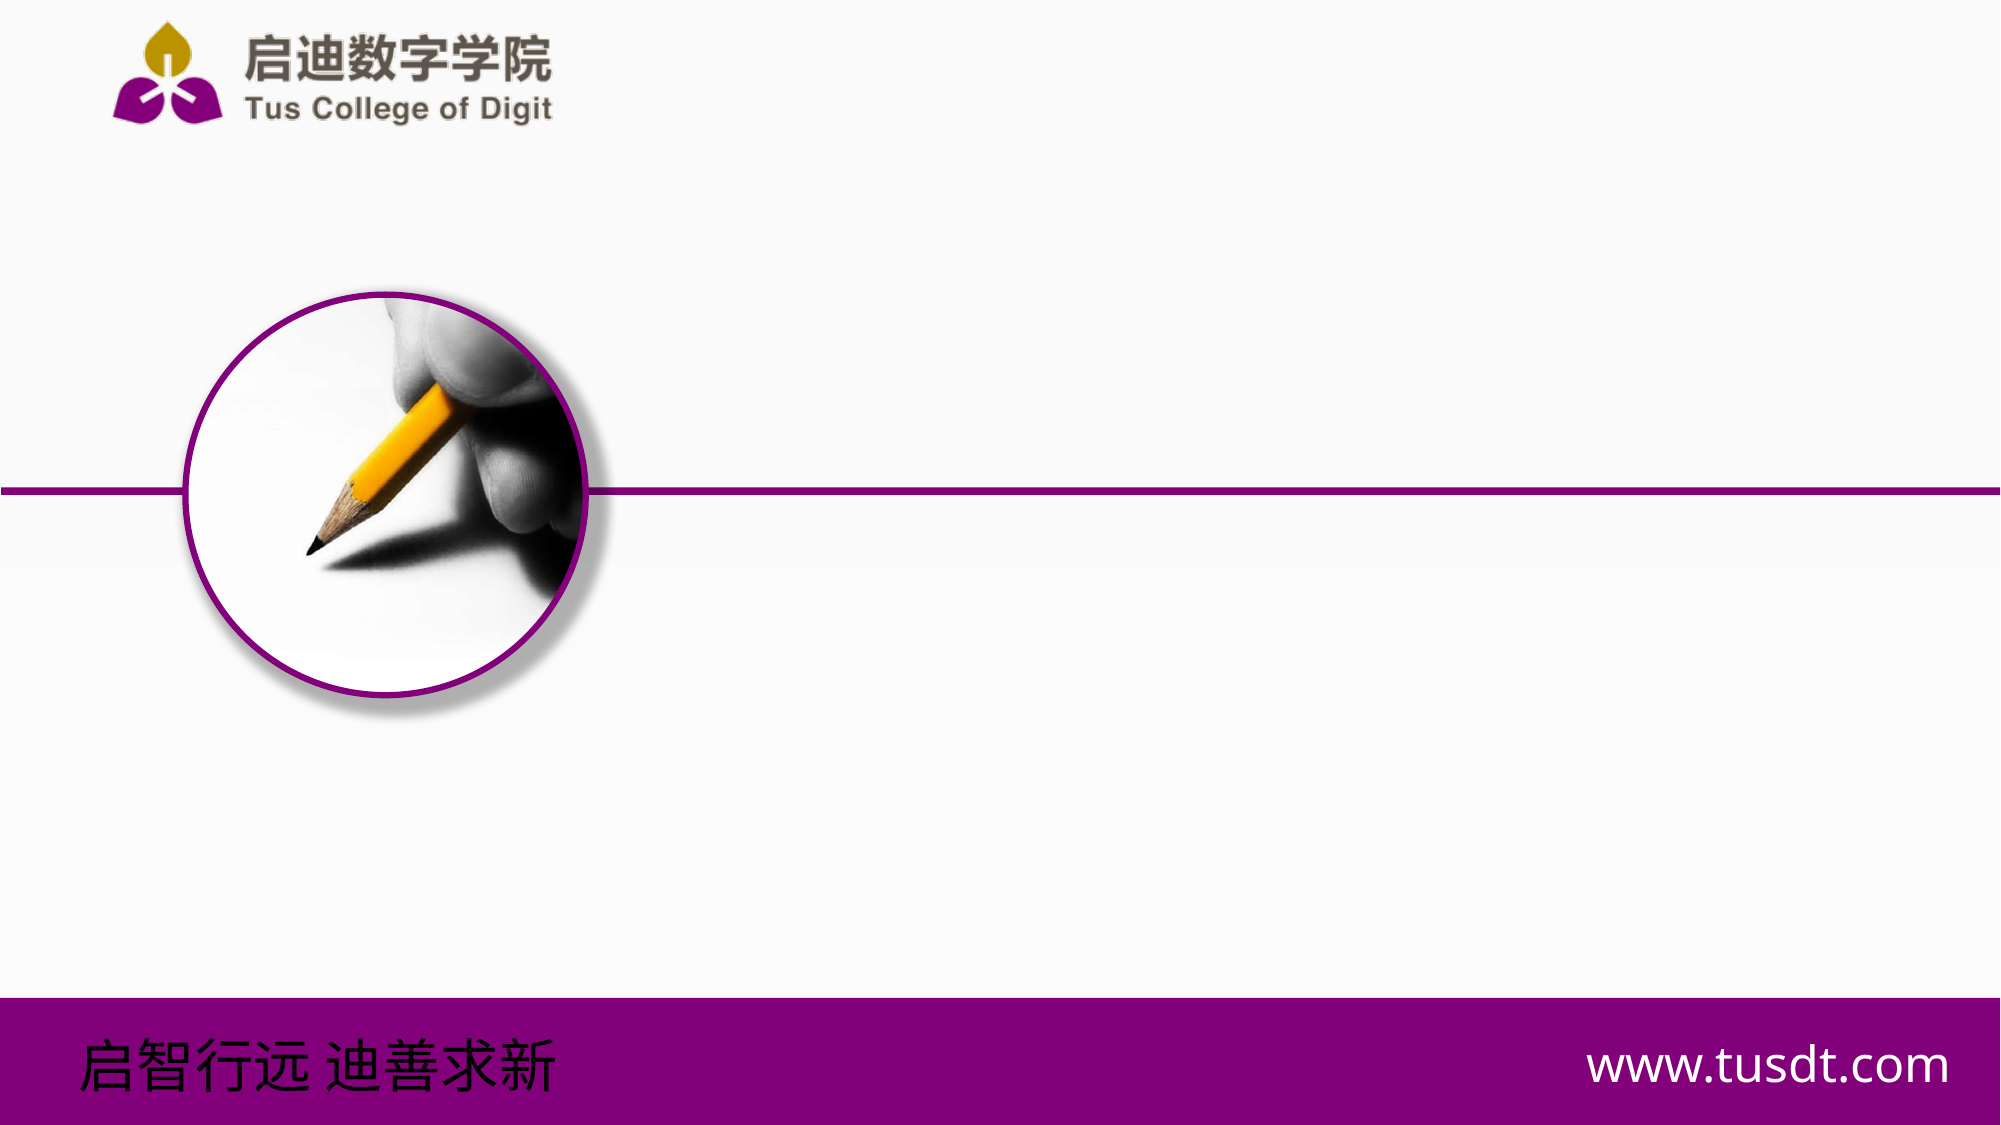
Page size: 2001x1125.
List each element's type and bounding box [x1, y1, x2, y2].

picture [189, 298, 582, 692]
picture [106, 11, 562, 134]
